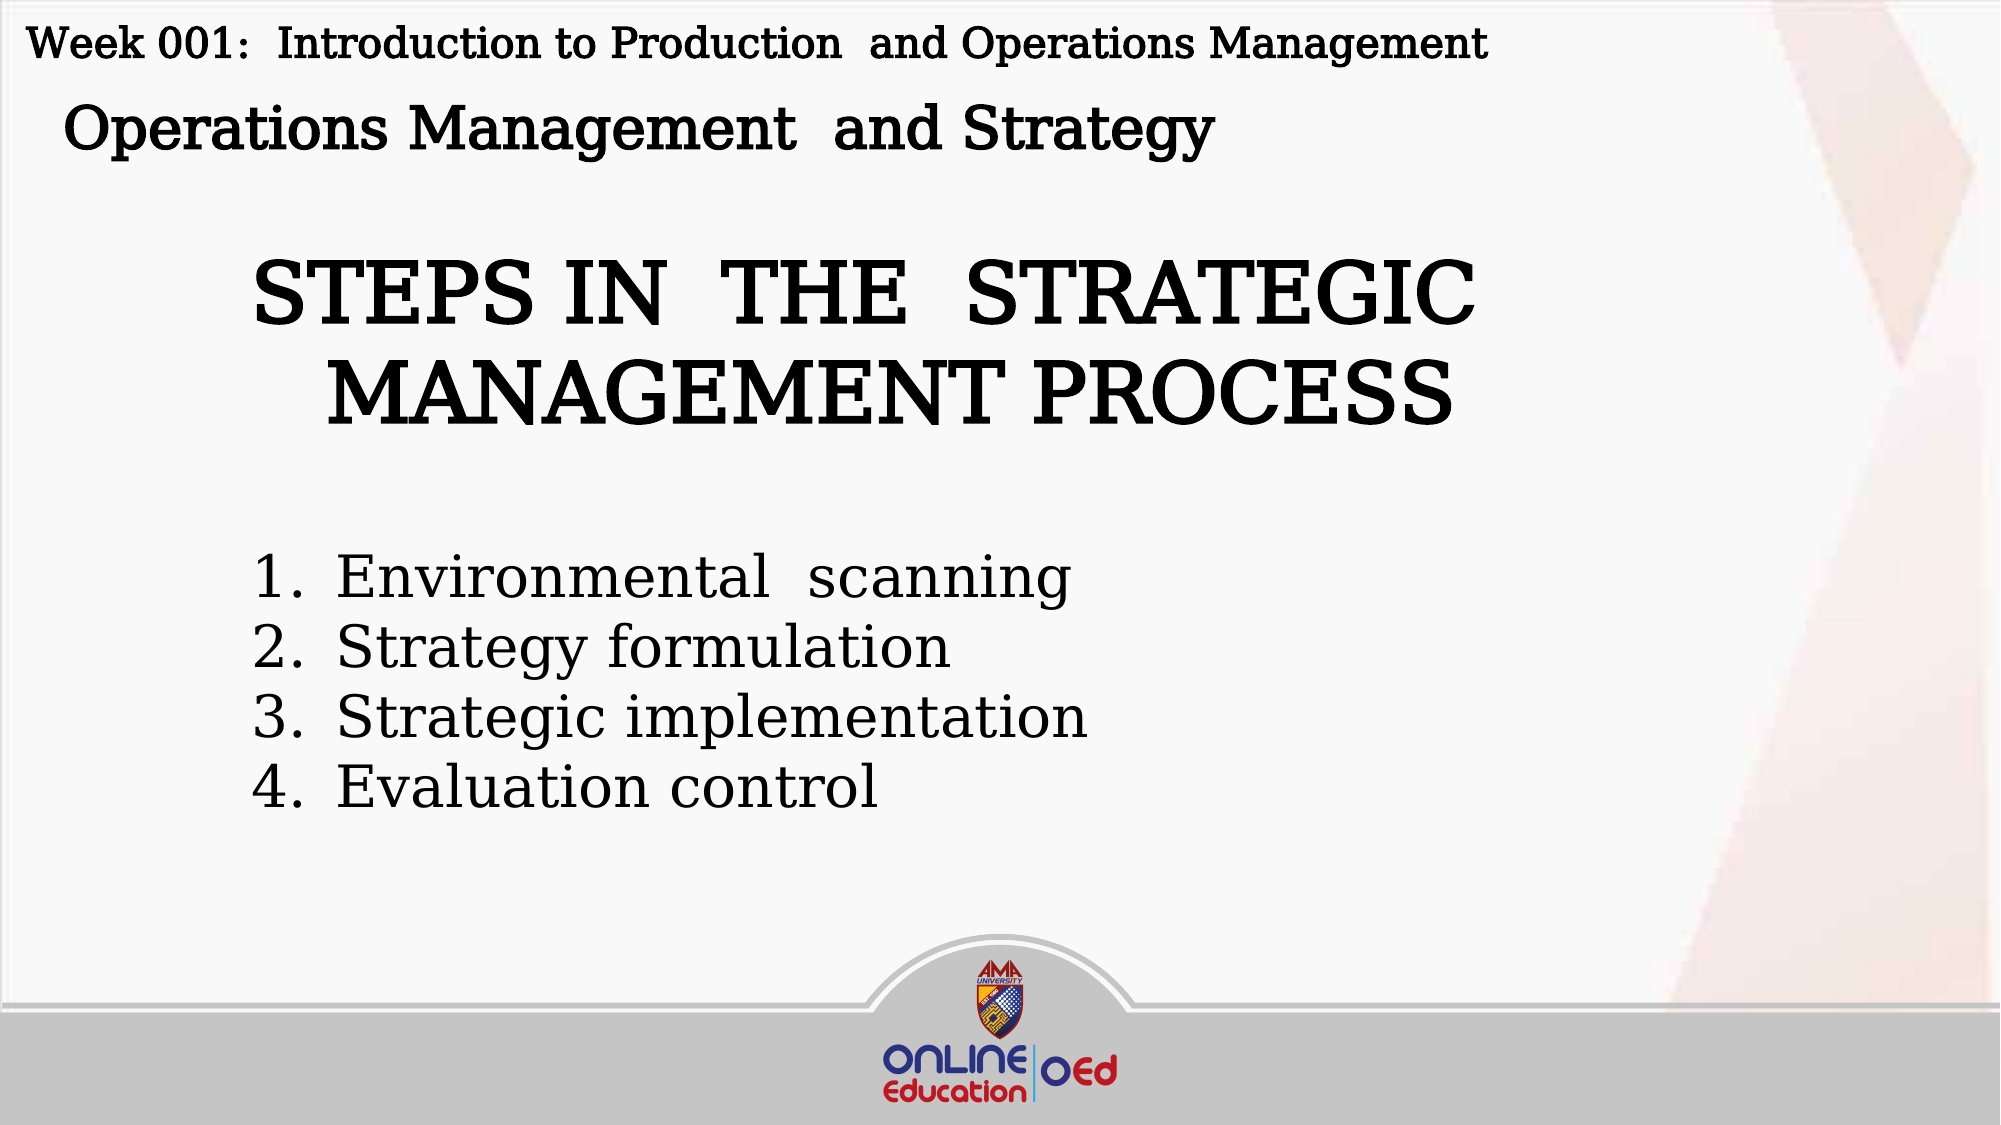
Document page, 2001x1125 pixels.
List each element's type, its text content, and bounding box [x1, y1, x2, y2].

picture [0, 0, 2001, 1125]
text_box Week 001: Introduction to Production and Operations Management [11, 8, 1984, 74]
text_box STEPS IN THE STRATEGIC MANAGEMENT PROCESS Environmental scanning Strategy formulation Strategic implementation Evaluation control [11, 231, 1745, 1125]
text_box Operations Management and Strategy [11, 82, 1984, 168]
